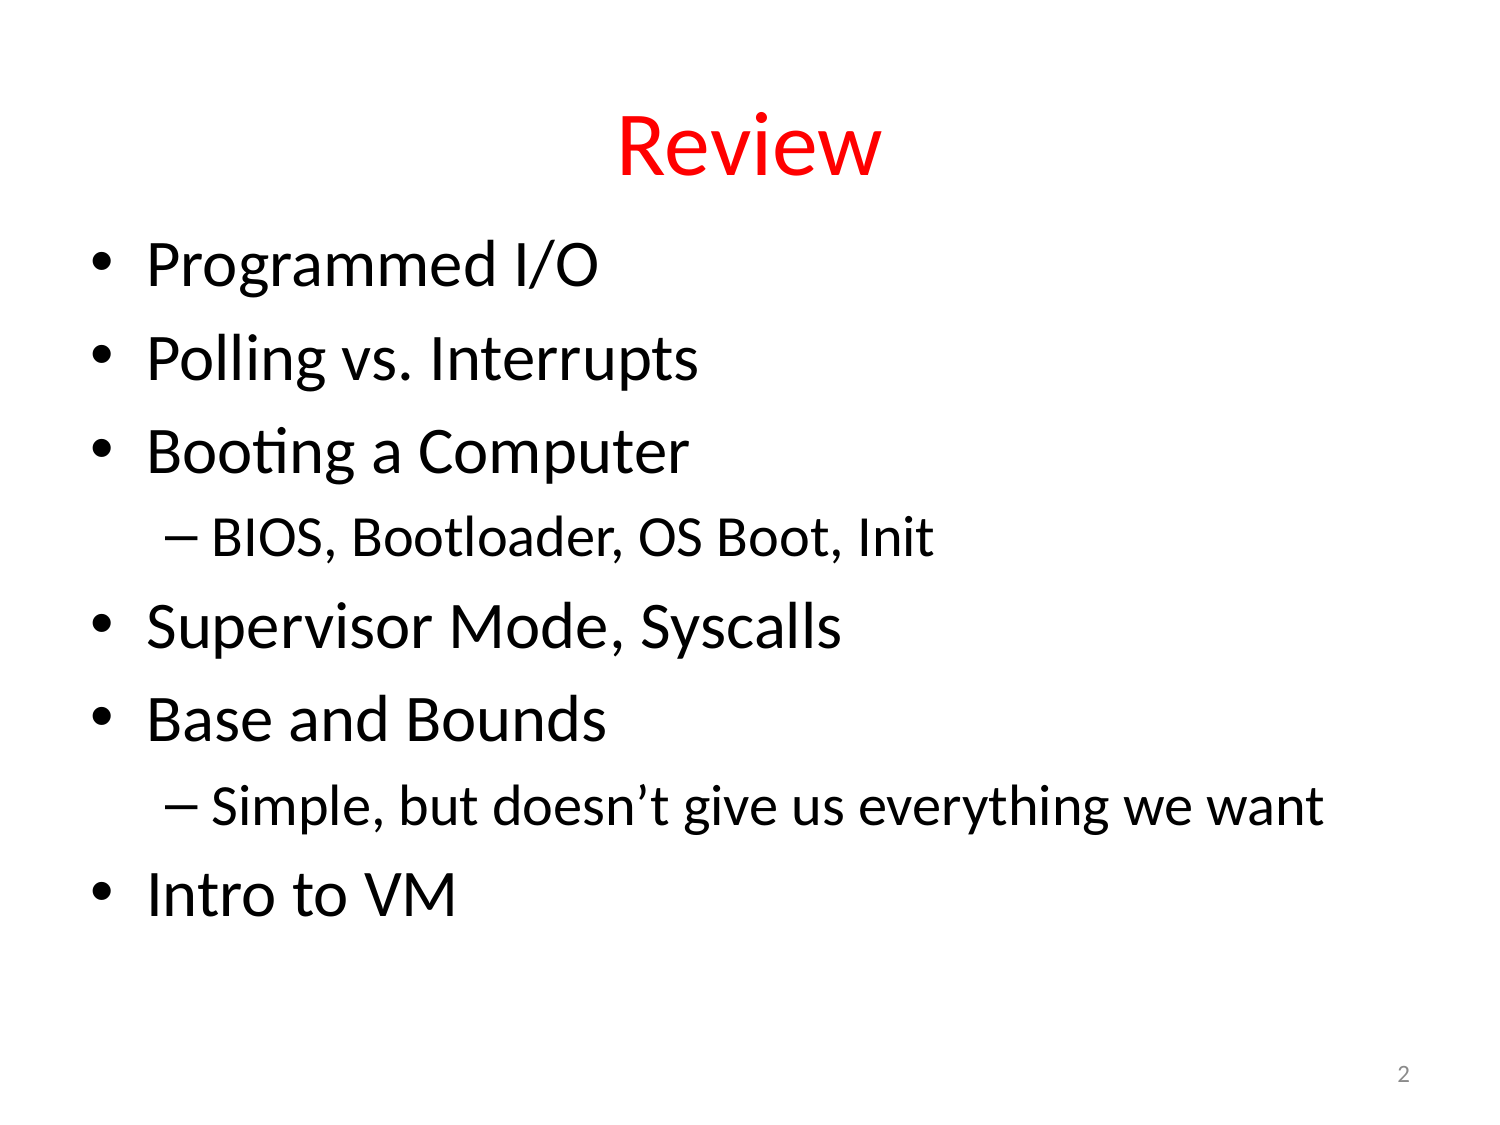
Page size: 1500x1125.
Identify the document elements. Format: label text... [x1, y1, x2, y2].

title Review [75, 45, 1425, 212]
slide_number 2 [1074, 1042, 1425, 1103]
list Programmed I/O Polling vs. Interrupts Booting a Computer BIOS, Bootloader, OS Boot, Init Supervisor Mode, Syscalls Base and Bounds Simple, but doesn’t give us everything we want Intro to VM [75, 212, 1425, 955]
